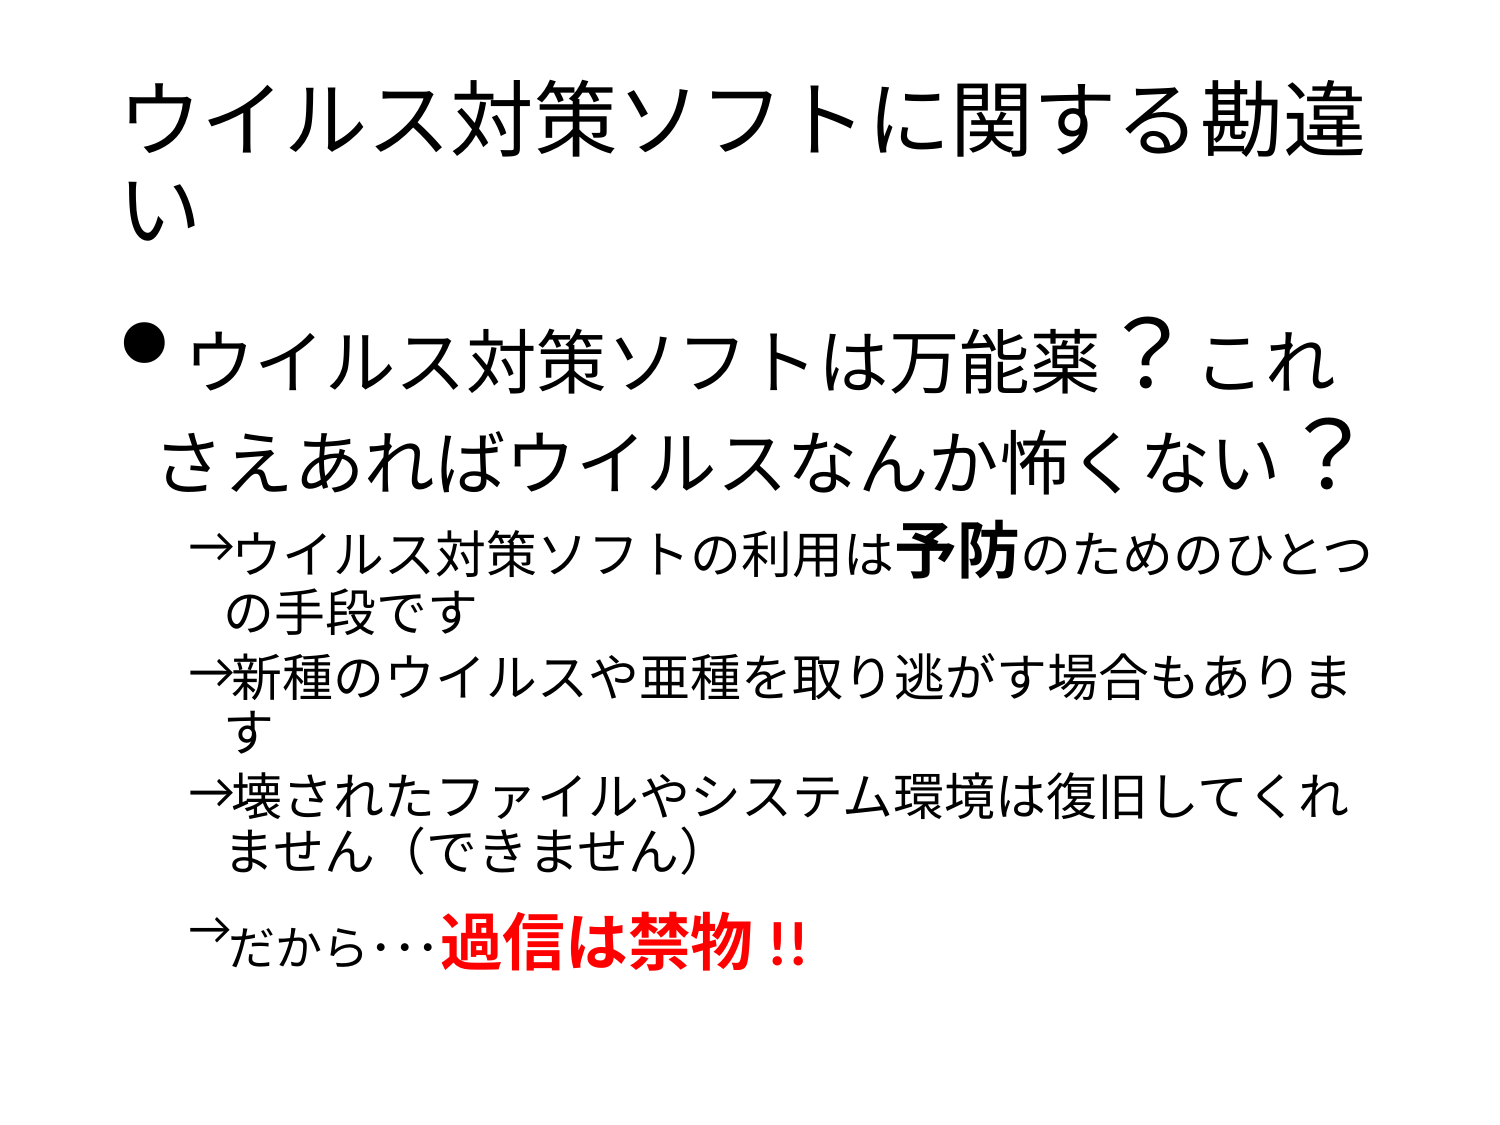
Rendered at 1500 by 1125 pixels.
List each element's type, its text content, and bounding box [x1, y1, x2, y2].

title ウイルス対策ソフトに関する勘違い [103, 59, 1397, 278]
list ウイルス対策ソフトは万能薬？これさえあればウイルスなんか怖くない？ ウイルス対策ソフトの利用は予防のためのひとつの手段です 新種のウイルスや亜種を取り逃がす場合もあります 壊されたファイルやシステム環境は復旧してくれません（できません） だから･･･過信は禁物!! は禁物!! [103, 299, 1397, 1014]
